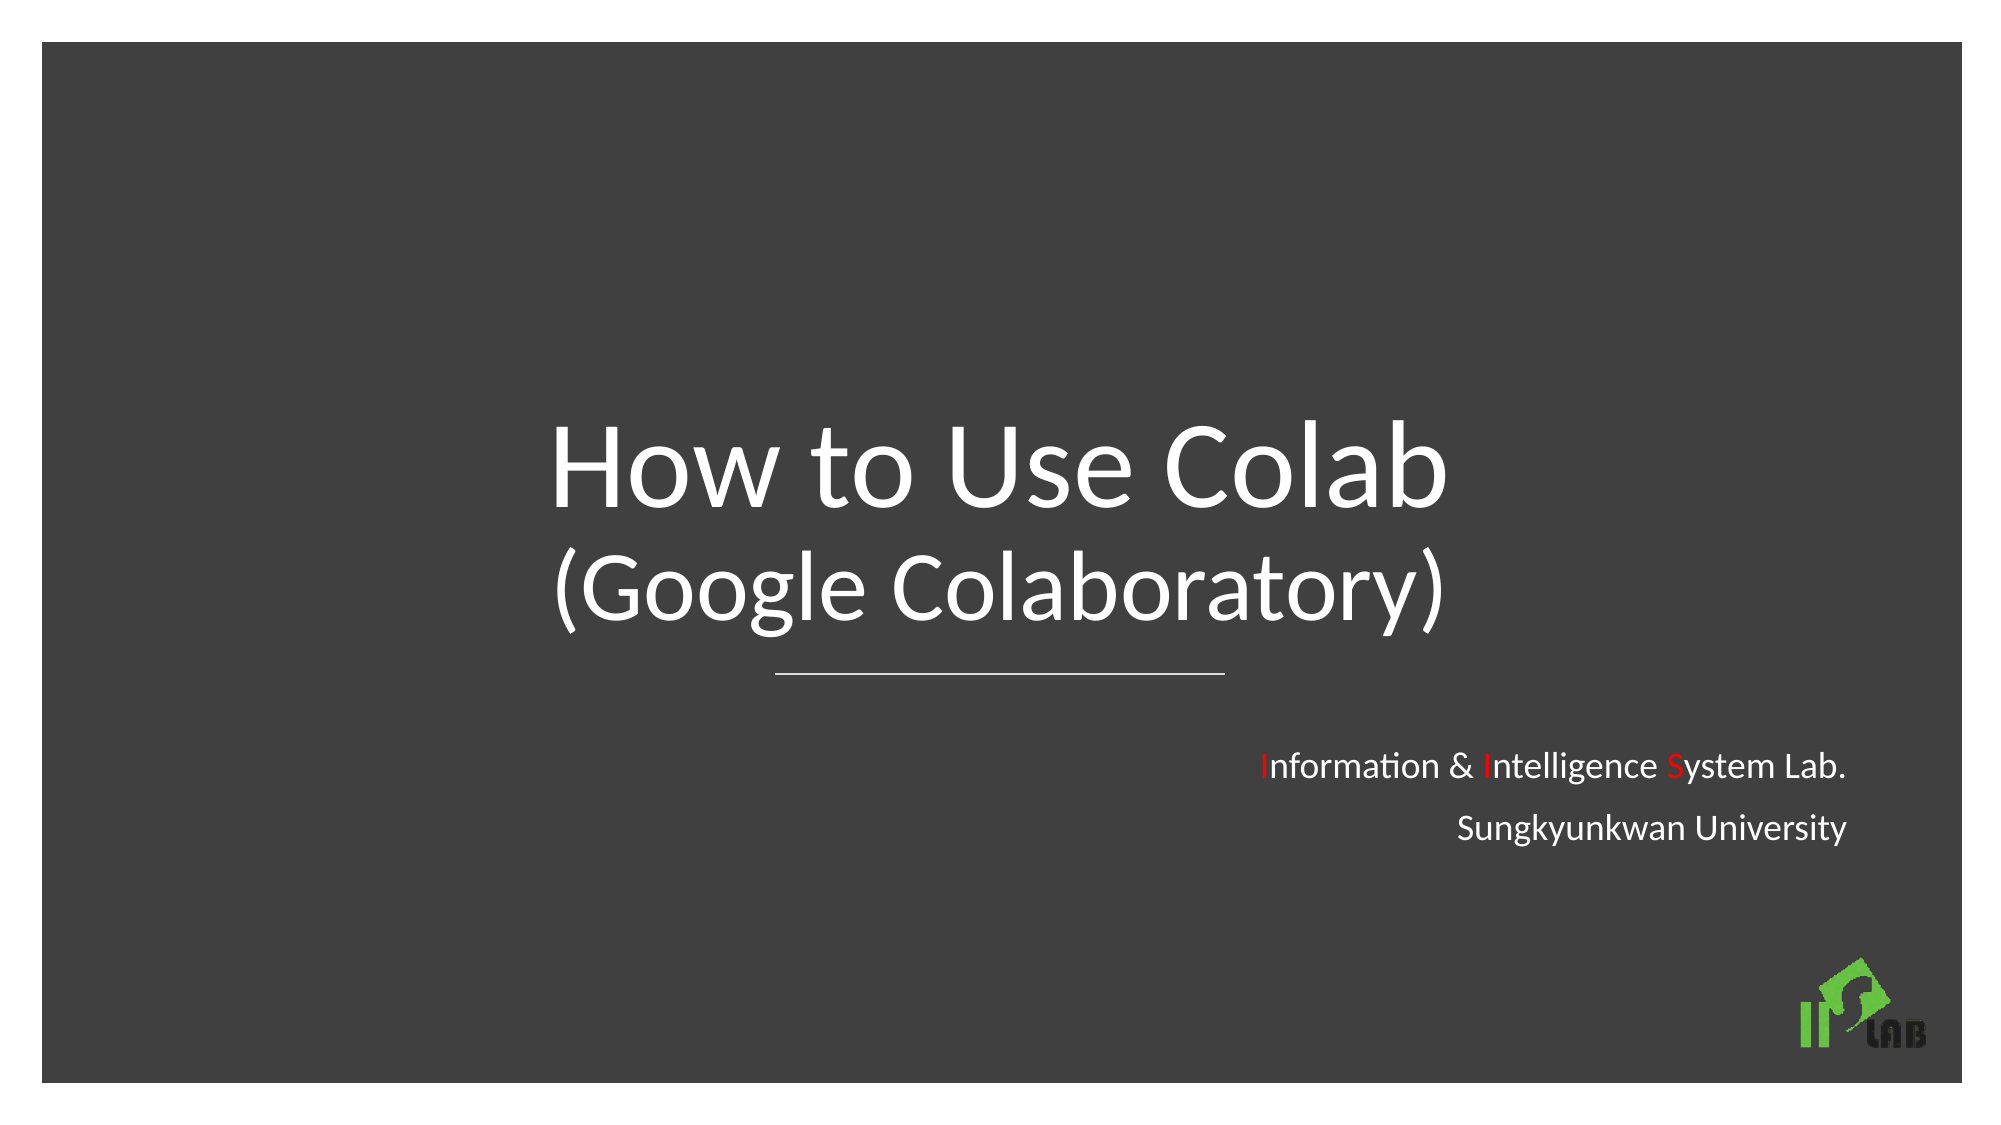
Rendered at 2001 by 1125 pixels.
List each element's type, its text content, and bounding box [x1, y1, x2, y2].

text_box [52, 52, 1952, 1073]
picture [1788, 954, 1937, 1055]
text_box [0, 0, 2000, 1125]
text_box Information & Intelligence System Lab. Sungkyunkwan University [930, 739, 1863, 1028]
title How to Use Colab (Google Colaboratory) [249, 184, 1750, 650]
